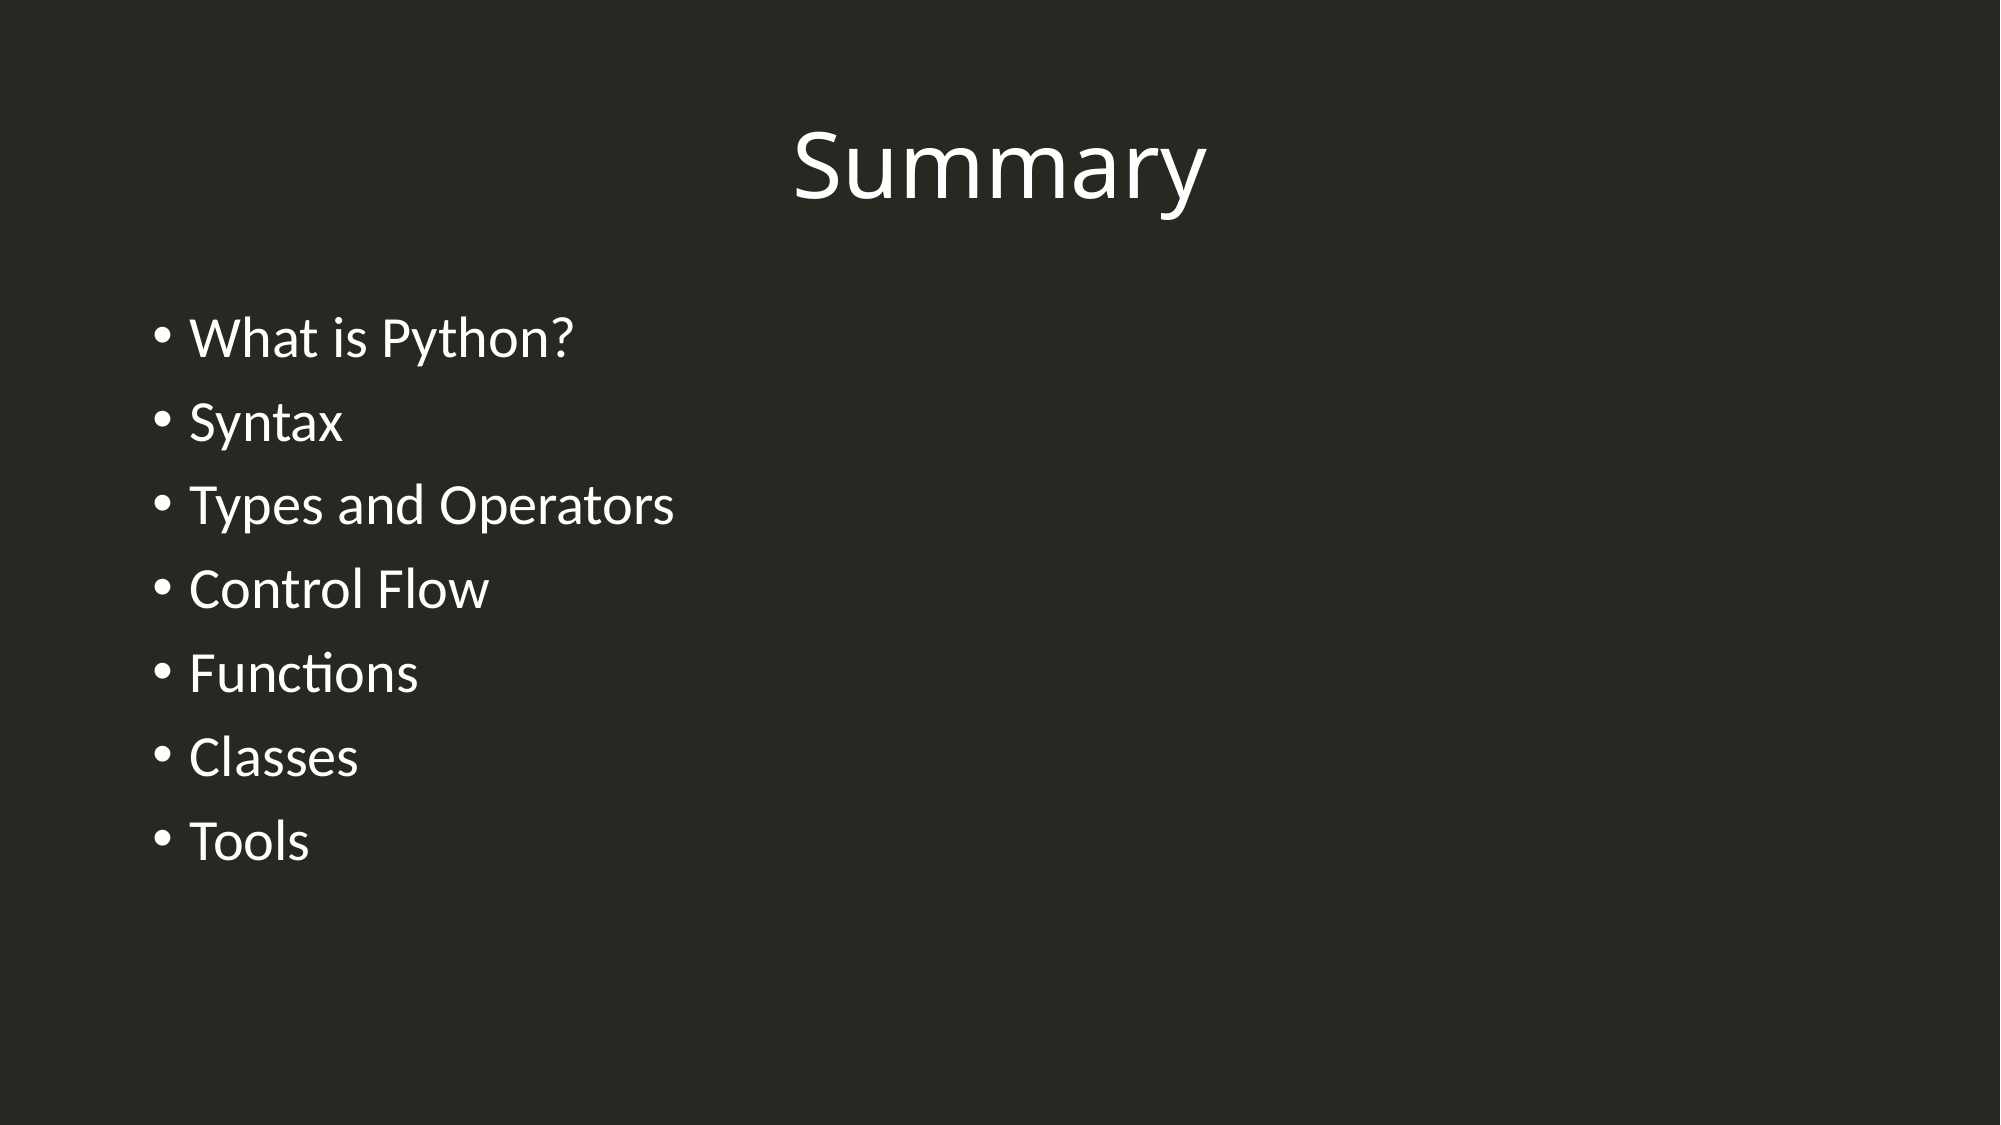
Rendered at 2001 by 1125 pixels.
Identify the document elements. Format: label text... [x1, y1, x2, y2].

title Summary [137, 59, 1863, 278]
list What is Python? Syntax Types and Operators Control Flow Functions Classes Tools [137, 299, 1863, 1014]
